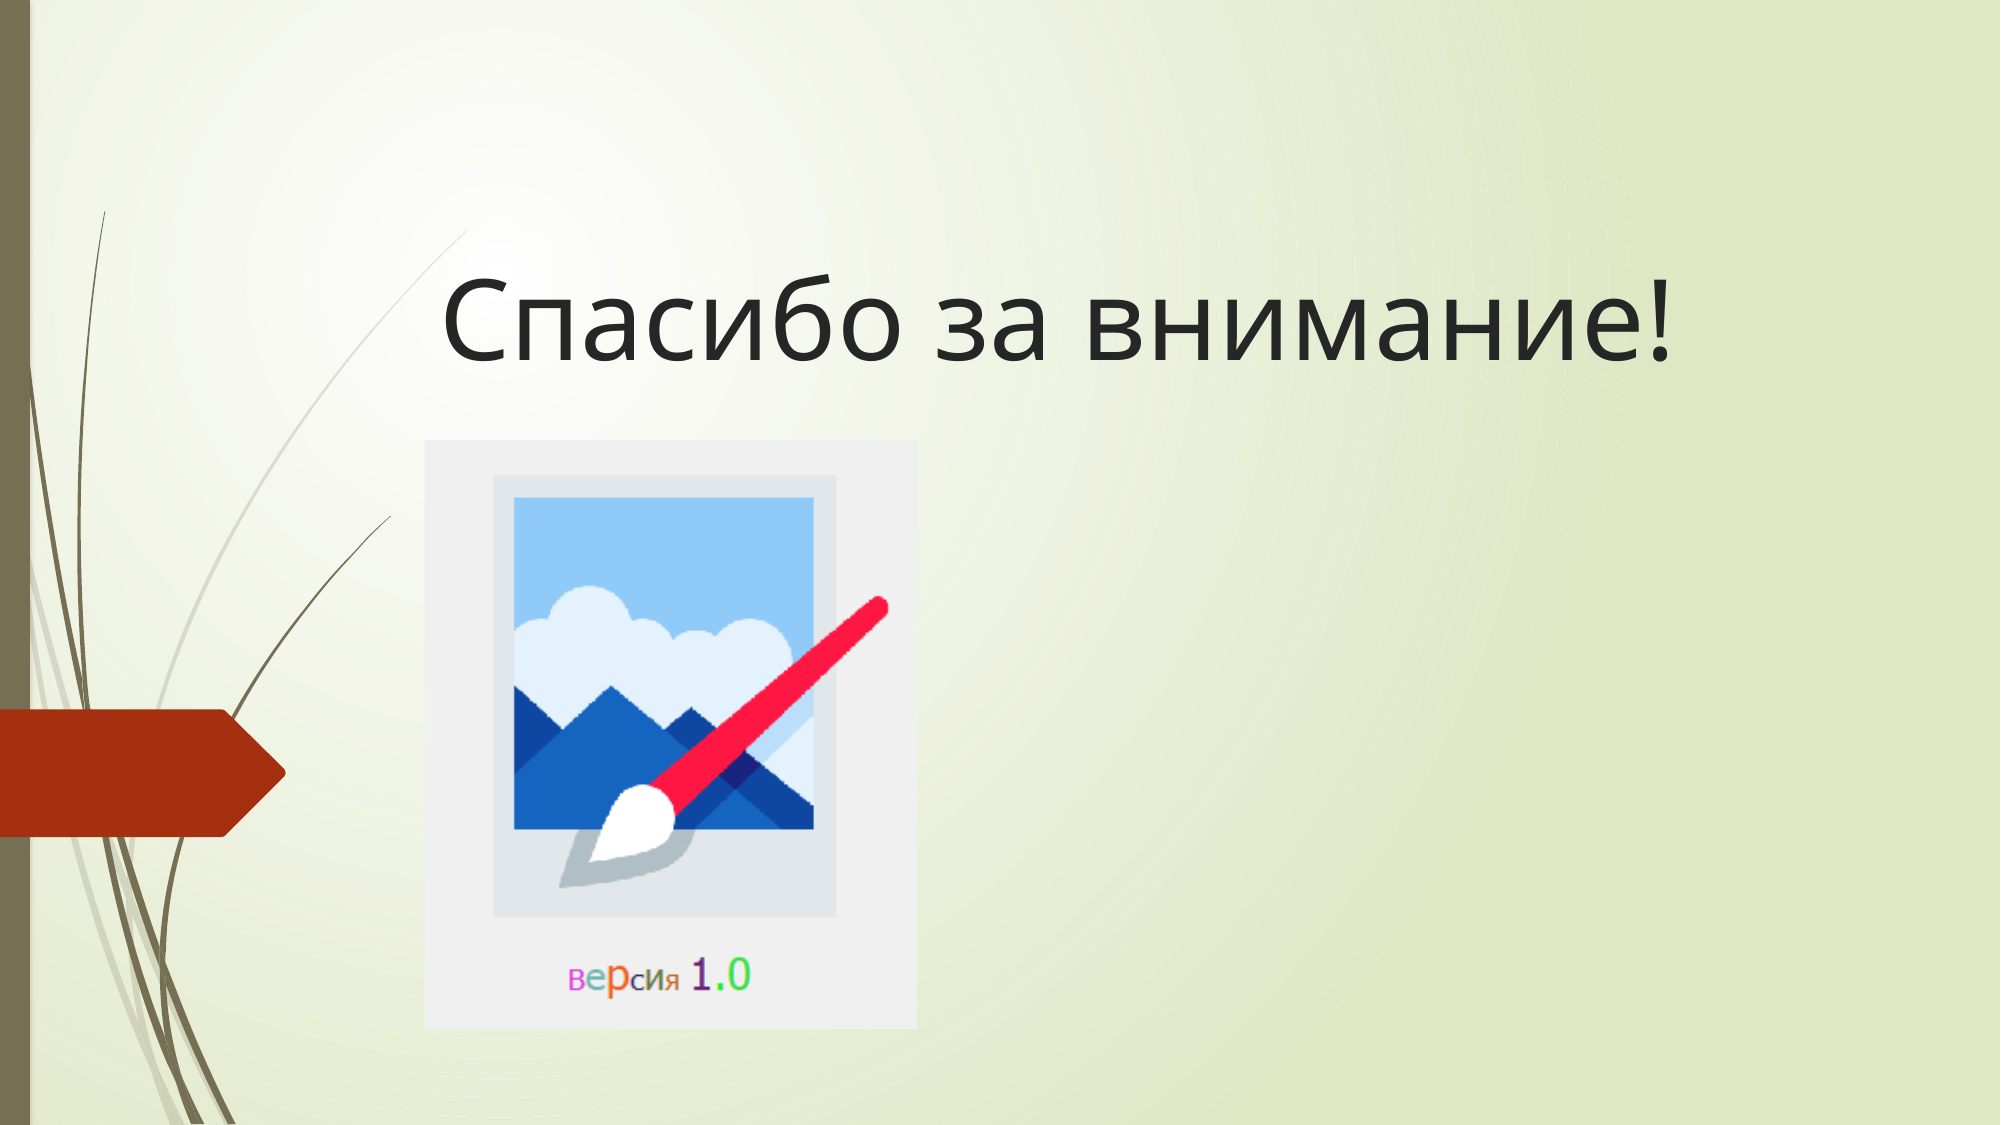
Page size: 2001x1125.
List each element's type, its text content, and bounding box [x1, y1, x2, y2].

picture [424, 440, 918, 1029]
title Спасибо за внимание! [424, 19, 1888, 391]
